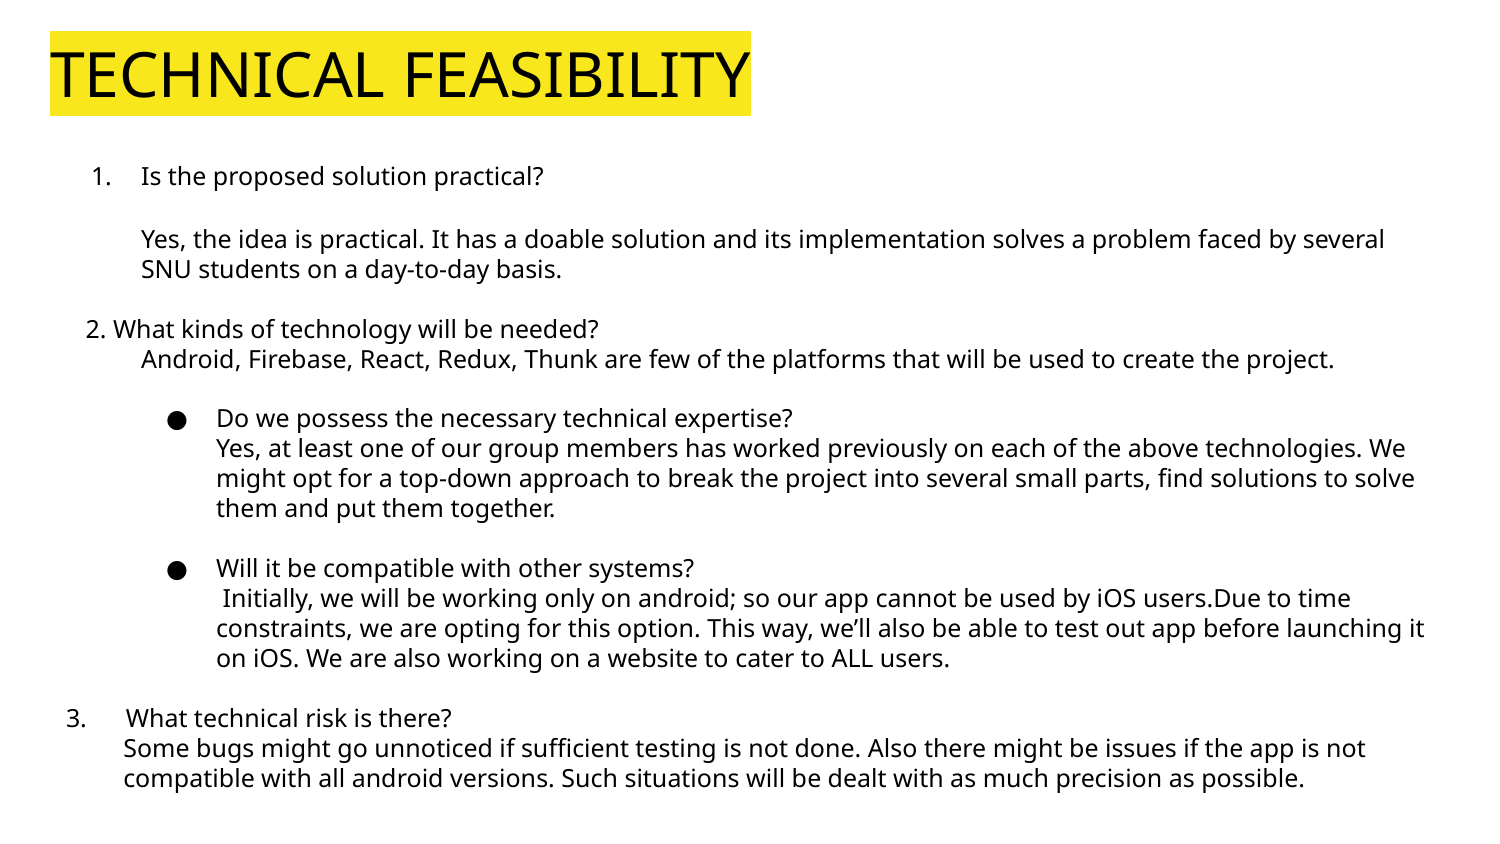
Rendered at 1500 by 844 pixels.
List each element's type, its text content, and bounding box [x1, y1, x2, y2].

list Is the proposed solution practical? Yes, the idea is practical. It has a doable solution and its implementation solves a problem faced by several SNU students on a day-to-day basis. 2. What kinds of technology will be needed? Android, Firebase, React, Redux, Thunk are few of the platforms that will be used to create the project. Do we possess the necessary technical expertise? Yes, at least one of our group members has worked previously on each of the above technologies. We might opt for a top-down approach to break the project into several small parts, find solutions to solve them and put them together. Will it be compatible with other systems? Initially, we will be working only on android; so our app cannot be used by iOS users.Due to time constraints, we are opting for this option. This way, we’ll also be able to test out app before launching it on iOS. We are also working on a website to cater to ALL users. 3. What technical risk is there? Some bugs might go unnoticed if sufficient testing is not done. Also there might be issues if the app is not compatible with all android versions. Such situations will be dealt with as much precision as possible. [51, 140, 1449, 754]
title TECHNICAL FEASIBILITY [35, 20, 1433, 115]
